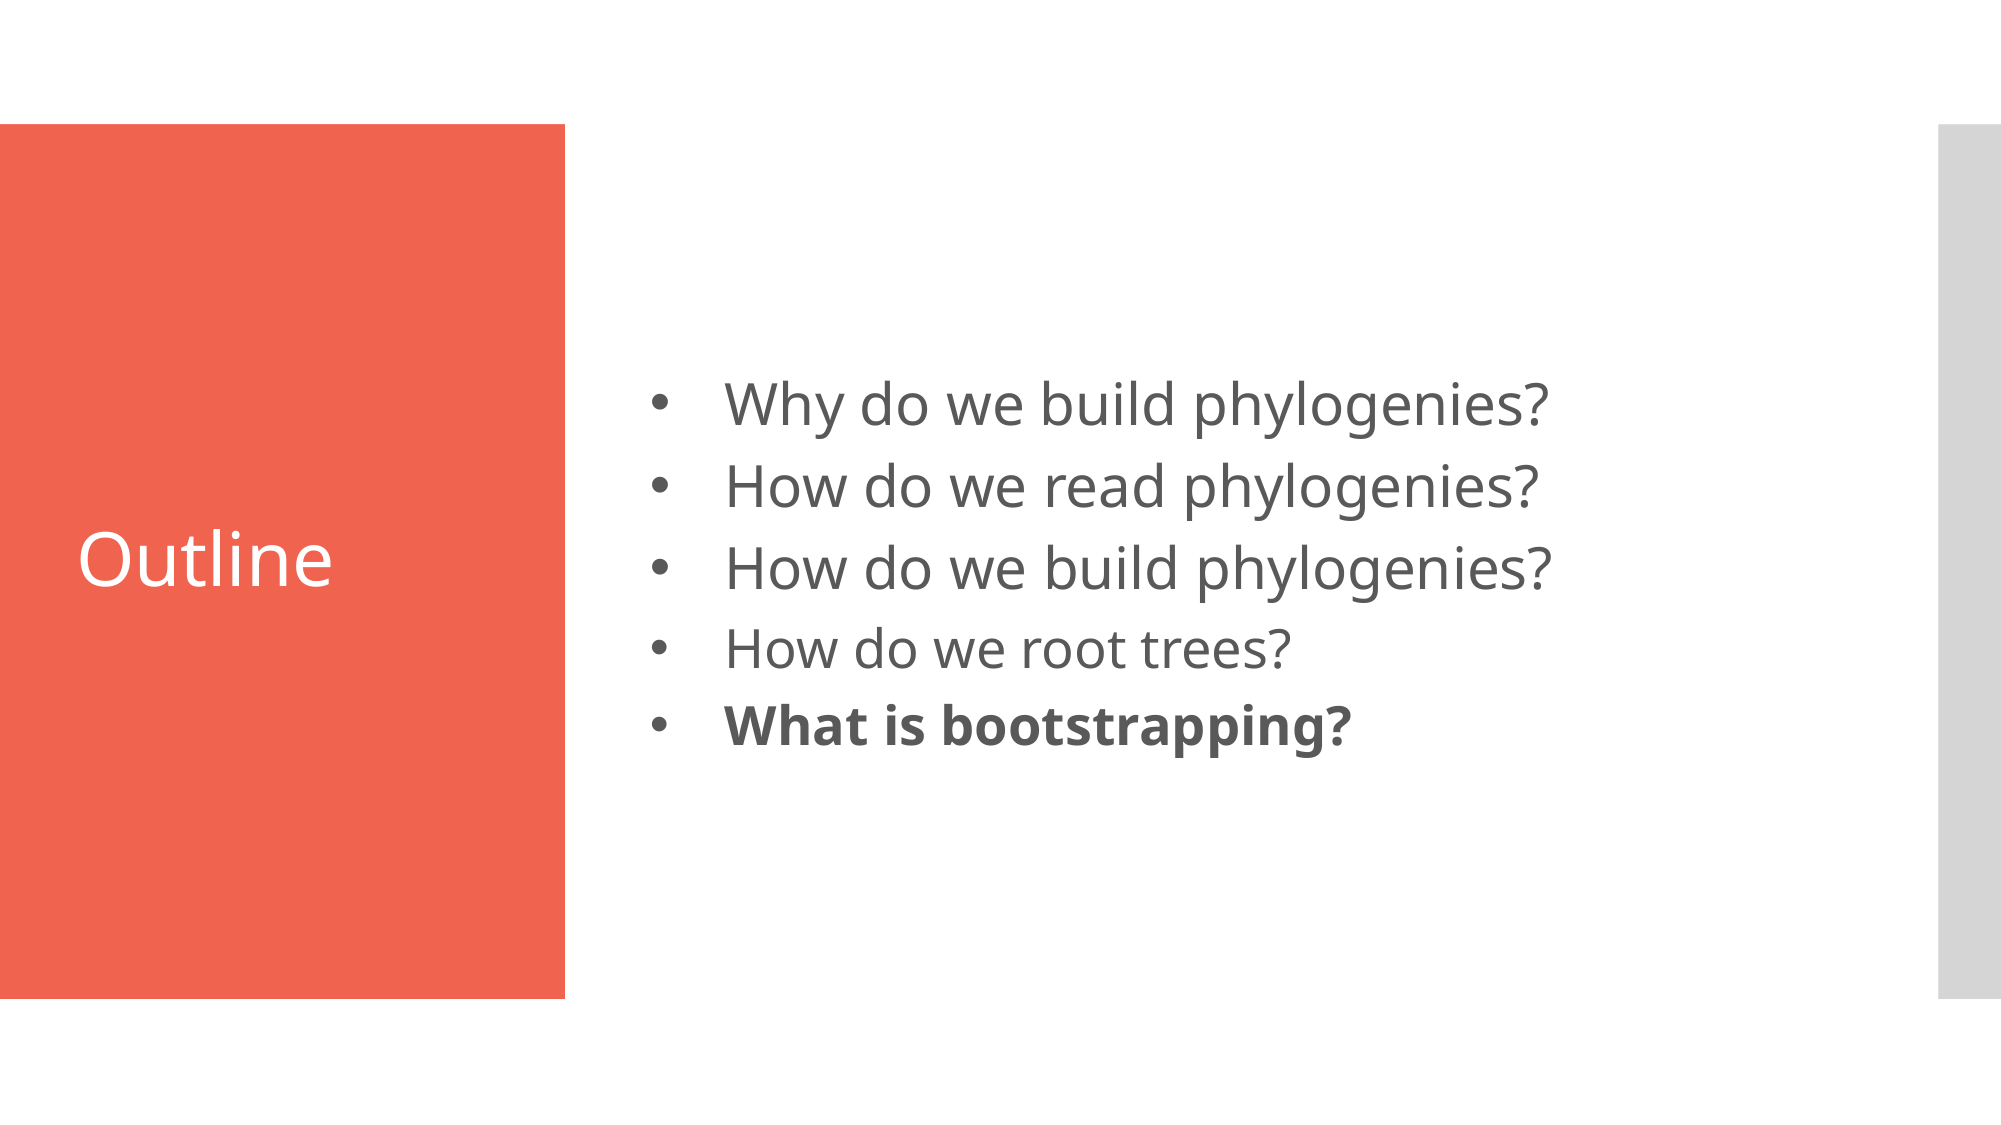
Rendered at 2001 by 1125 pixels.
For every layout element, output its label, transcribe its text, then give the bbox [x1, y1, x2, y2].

list Why do we build phylogenies? How do we read phylogenies? How do we build phylogenies? How do we root trees? What is bootstrapping? [634, 141, 1835, 982]
title Outline [41, 184, 525, 940]
